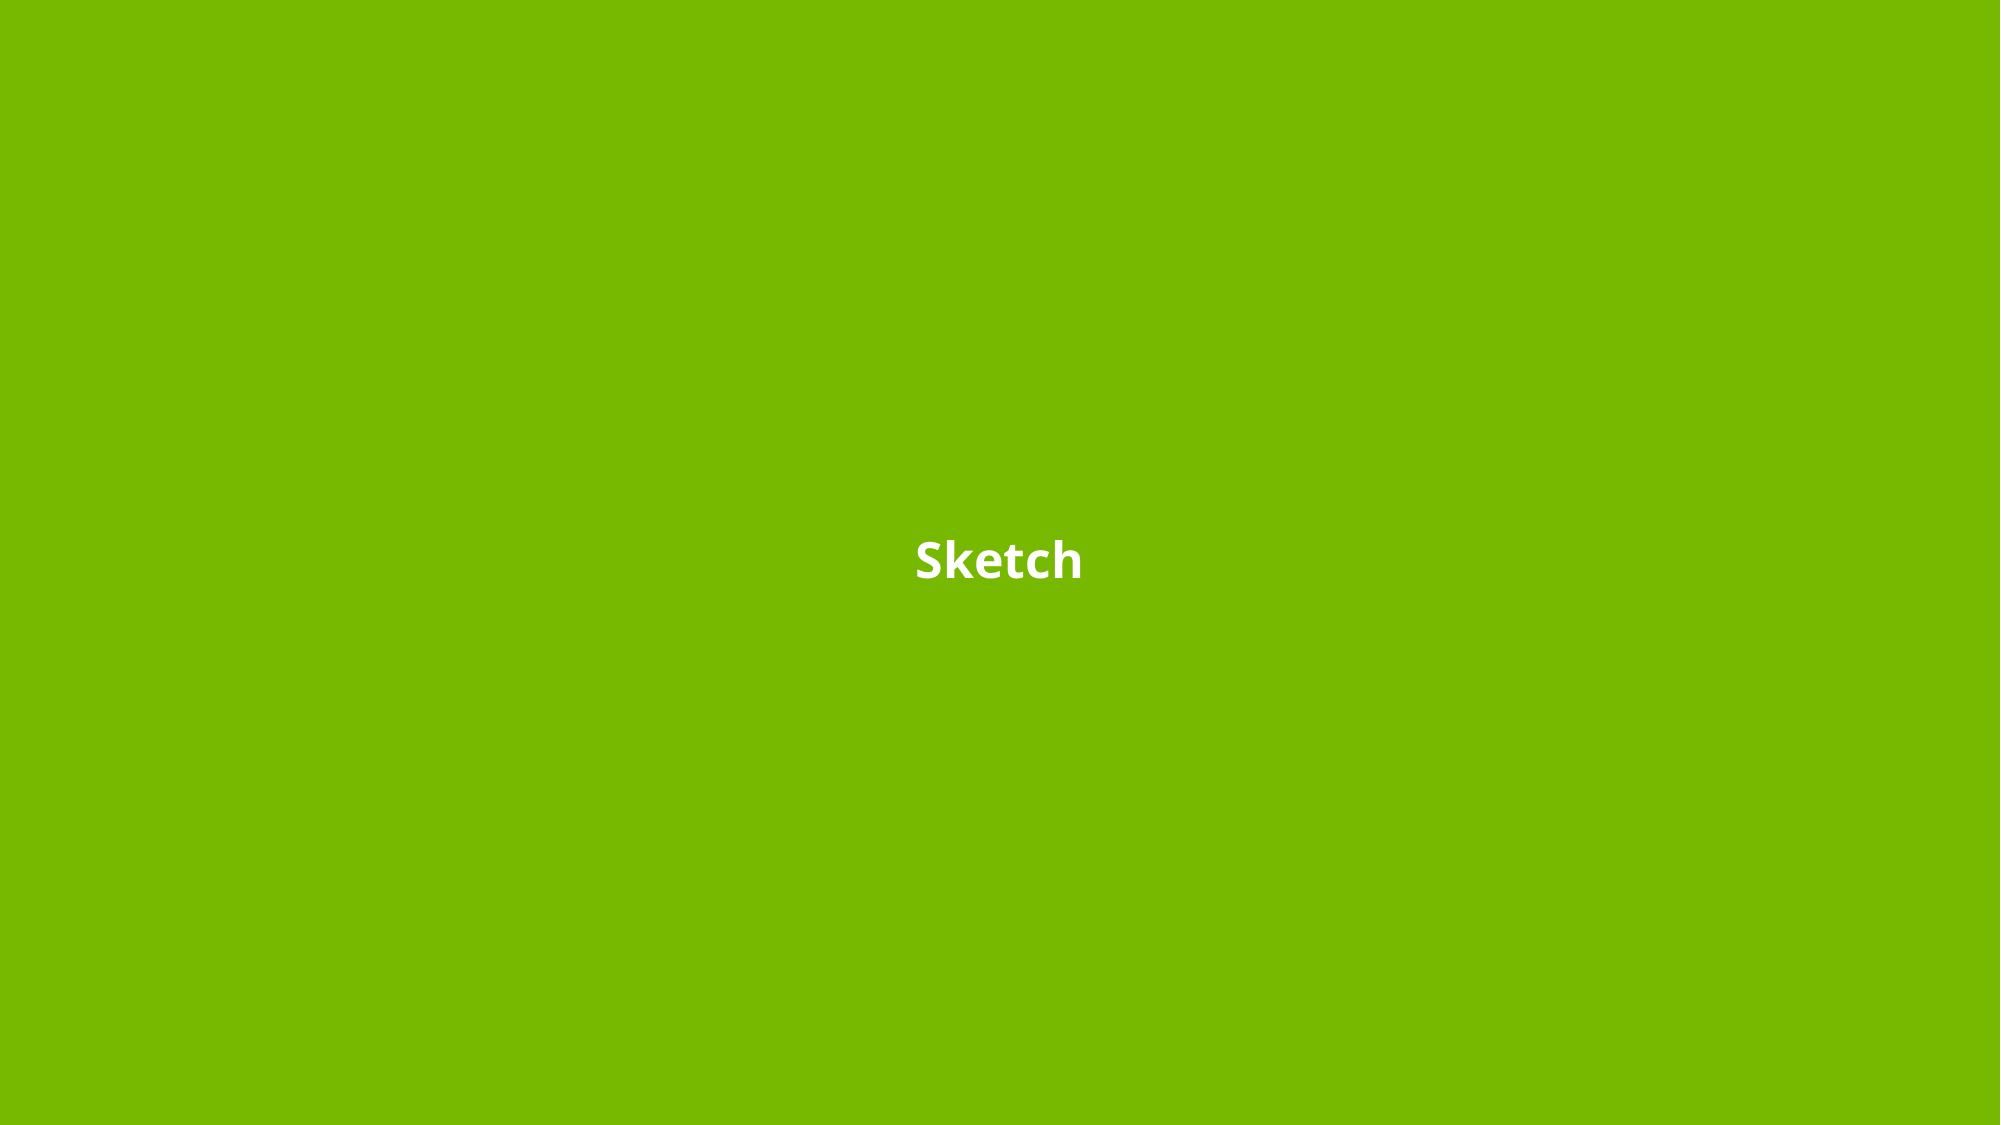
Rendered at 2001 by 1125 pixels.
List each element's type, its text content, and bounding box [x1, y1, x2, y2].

title Sketch [0, 453, 2000, 672]
